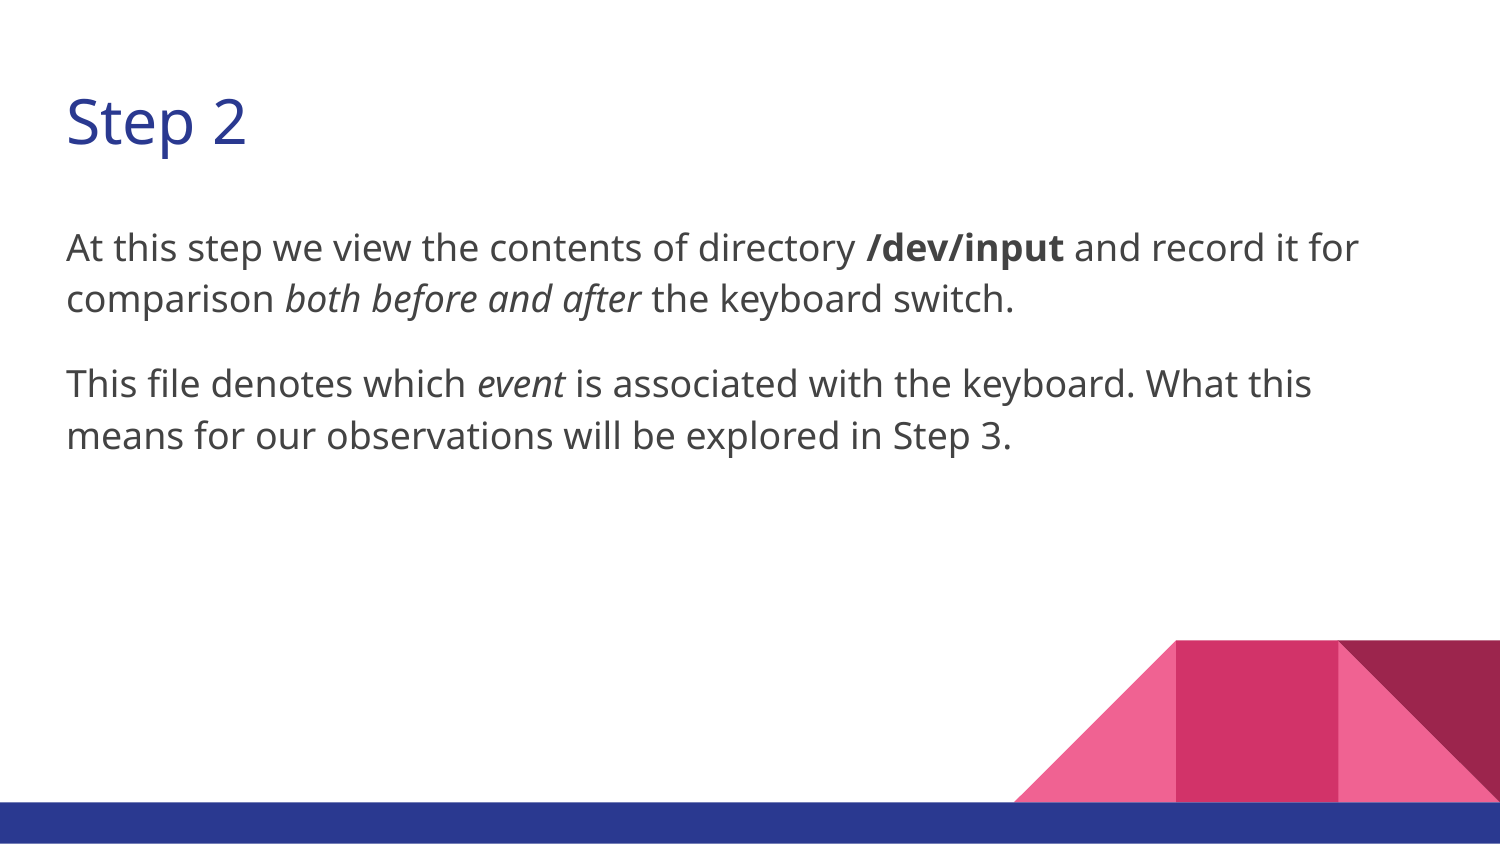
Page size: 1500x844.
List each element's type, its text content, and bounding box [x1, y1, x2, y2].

title Step 2 [51, 67, 1449, 167]
list At this step we view the contents of directory /dev/input and record it for comparison both before and after the keyboard switch. This file denotes which event is associated with the keyboard. What this means for our observations will be explored in Step 3. [51, 201, 1449, 750]
